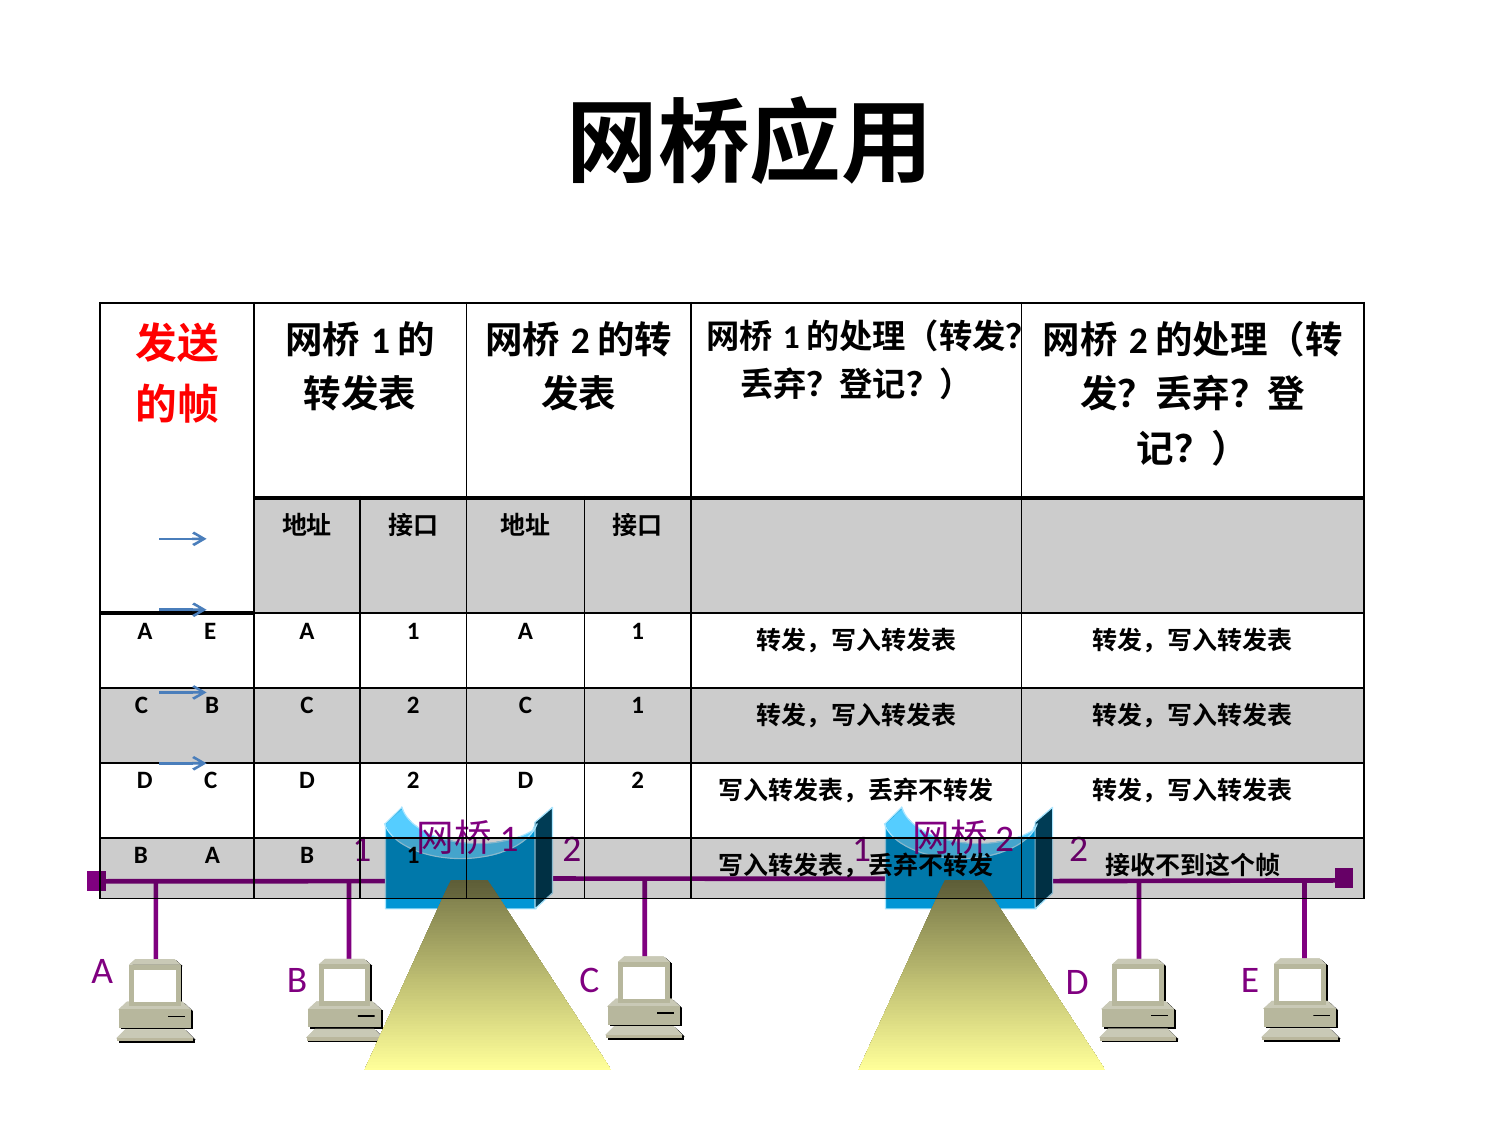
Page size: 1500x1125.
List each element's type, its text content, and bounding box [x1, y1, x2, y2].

table_cell 转发，写入转发表 [1022, 614, 1363, 687]
table_cell 接口 [585, 500, 690, 612]
table_cell A [467, 614, 584, 687]
table_cell 转发，写入转发表 [1022, 689, 1363, 762]
table_header 网桥1的处理（转发？丢弃？登记？） [692, 304, 1021, 496]
table_cell 1 [585, 689, 690, 762]
table_cell D C [101, 764, 253, 797]
table_cell 转发，写入转发表 [692, 689, 1021, 762]
table_cell 写入转发表，丢弃不转发 [692, 764, 1021, 797]
table_cell 转发，写入转发表 [1022, 764, 1363, 837]
table_cell 2 [361, 764, 466, 797]
table_header 网桥2的处理（转发？丢弃？登记？） [1022, 304, 1363, 496]
table_cell 2 [361, 689, 466, 762]
table_header 网桥1的转发表 [255, 304, 466, 496]
table_cell 接收不到这个帧 [1357, 839, 1363, 898]
table_cell C [467, 689, 584, 762]
table_header 网桥2的转发表 [467, 304, 690, 496]
table_cell 1 [585, 614, 690, 687]
table_cell 转发，写入转发表 [692, 614, 1021, 687]
title 网桥应用 [75, 45, 1425, 233]
table_cell 接口 [361, 500, 466, 612]
table_cell D [255, 764, 359, 797]
table_cell 地址 [255, 500, 359, 612]
table_cell [1022, 500, 1363, 612]
table_header 发送的帧 [101, 304, 253, 611]
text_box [76, 798, 1353, 1071]
table_cell C B [101, 689, 253, 762]
table_cell 2 [585, 764, 690, 797]
table_cell 1 [361, 614, 466, 687]
table_cell A [255, 614, 359, 687]
table_cell A E [101, 615, 253, 687]
table_cell D [467, 764, 584, 797]
table_cell [692, 500, 1021, 612]
table_cell C [255, 689, 359, 762]
table_cell 地址 [467, 500, 584, 612]
